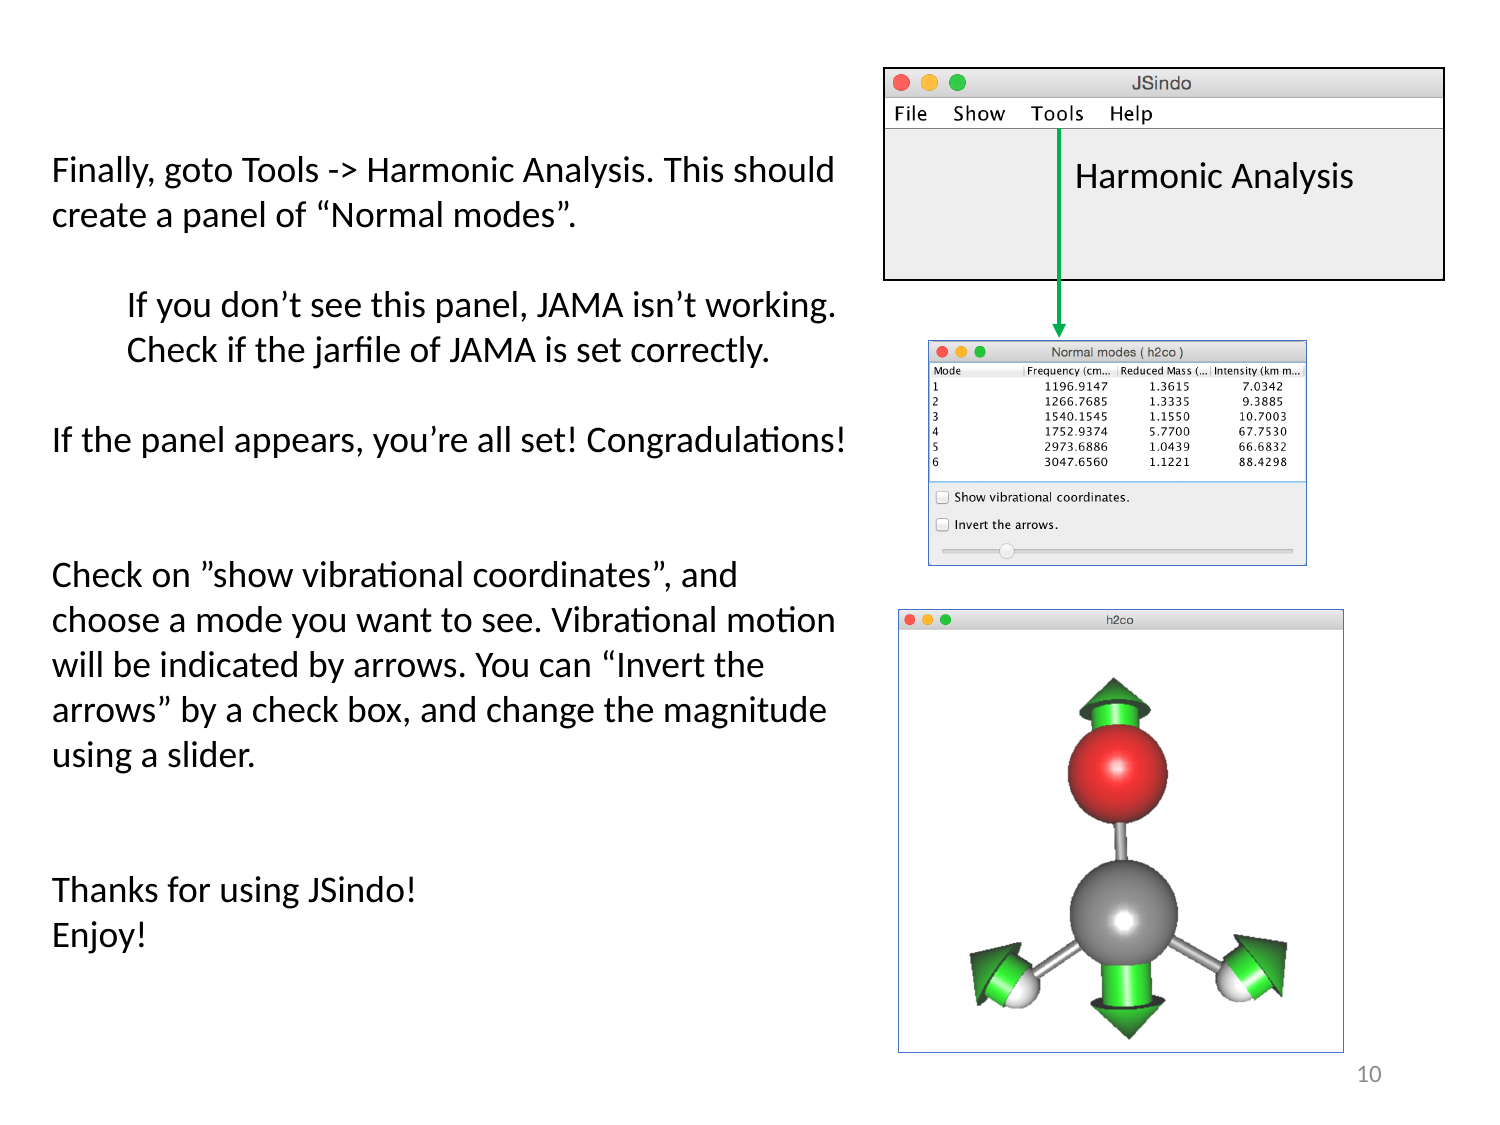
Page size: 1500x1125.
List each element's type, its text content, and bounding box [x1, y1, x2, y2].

picture [898, 609, 1344, 1053]
text_box Finally, goto Tools -> Harmonic Analysis. This should create a panel of “Normal modes”. If you don’t see this panel, JAMA isn’t working. Check if the jarfile of JAMA is set correctly. If the panel appears, you’re all set! Congradulations! Check on ”show vibrational coordinates”, and choose a mode you want to see. Vibrational motion will be indicated by arrows. You can “Invert the arrows” by a check box, and change the magnitude using a slider. Thanks for using JSindo! Enjoy! [37, 137, 870, 1008]
picture [884, 68, 1444, 280]
picture [927, 340, 1307, 566]
slide_number 9 [1059, 1042, 1397, 1103]
